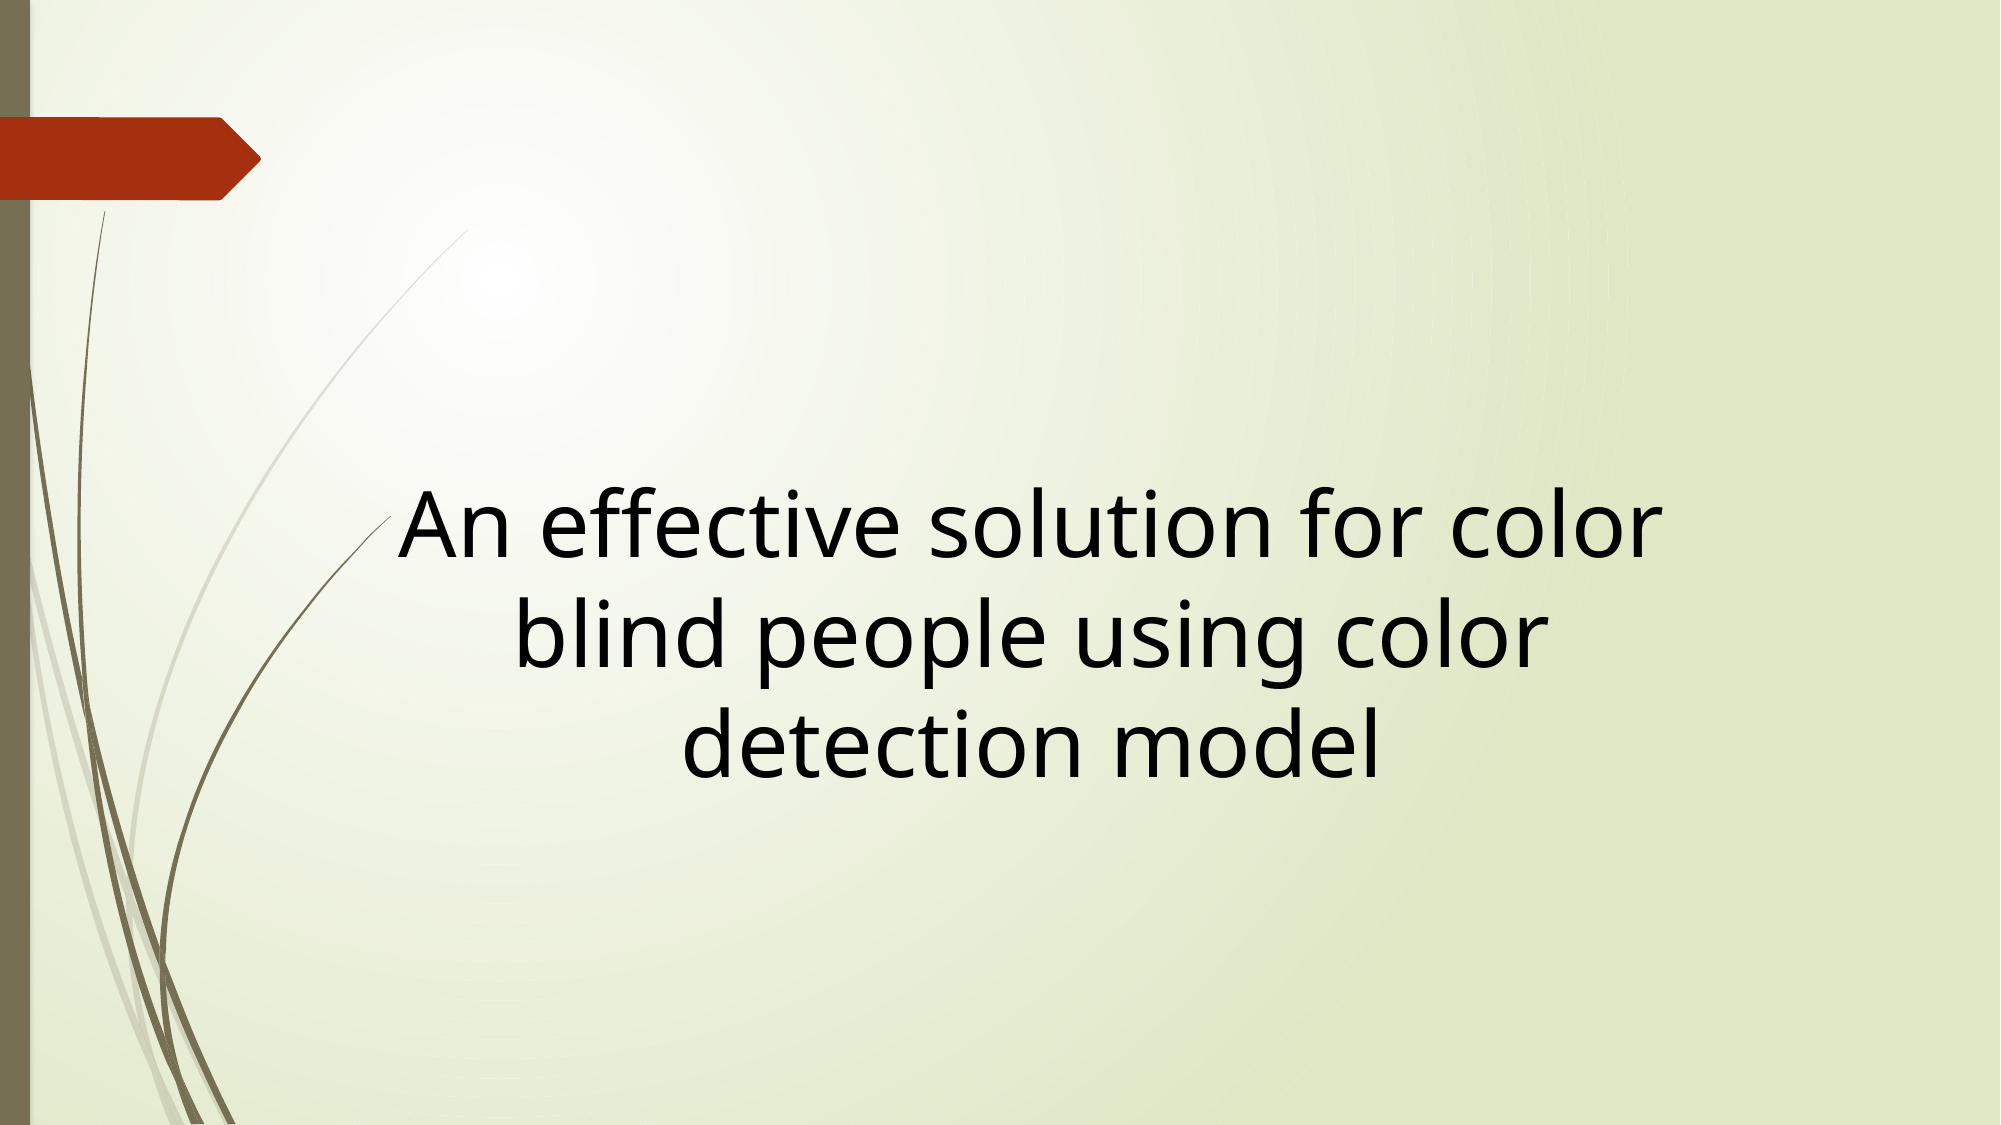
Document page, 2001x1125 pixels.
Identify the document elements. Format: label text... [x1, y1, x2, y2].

text_box An effective solution for color blind people using color detection model [293, 458, 1771, 803]
